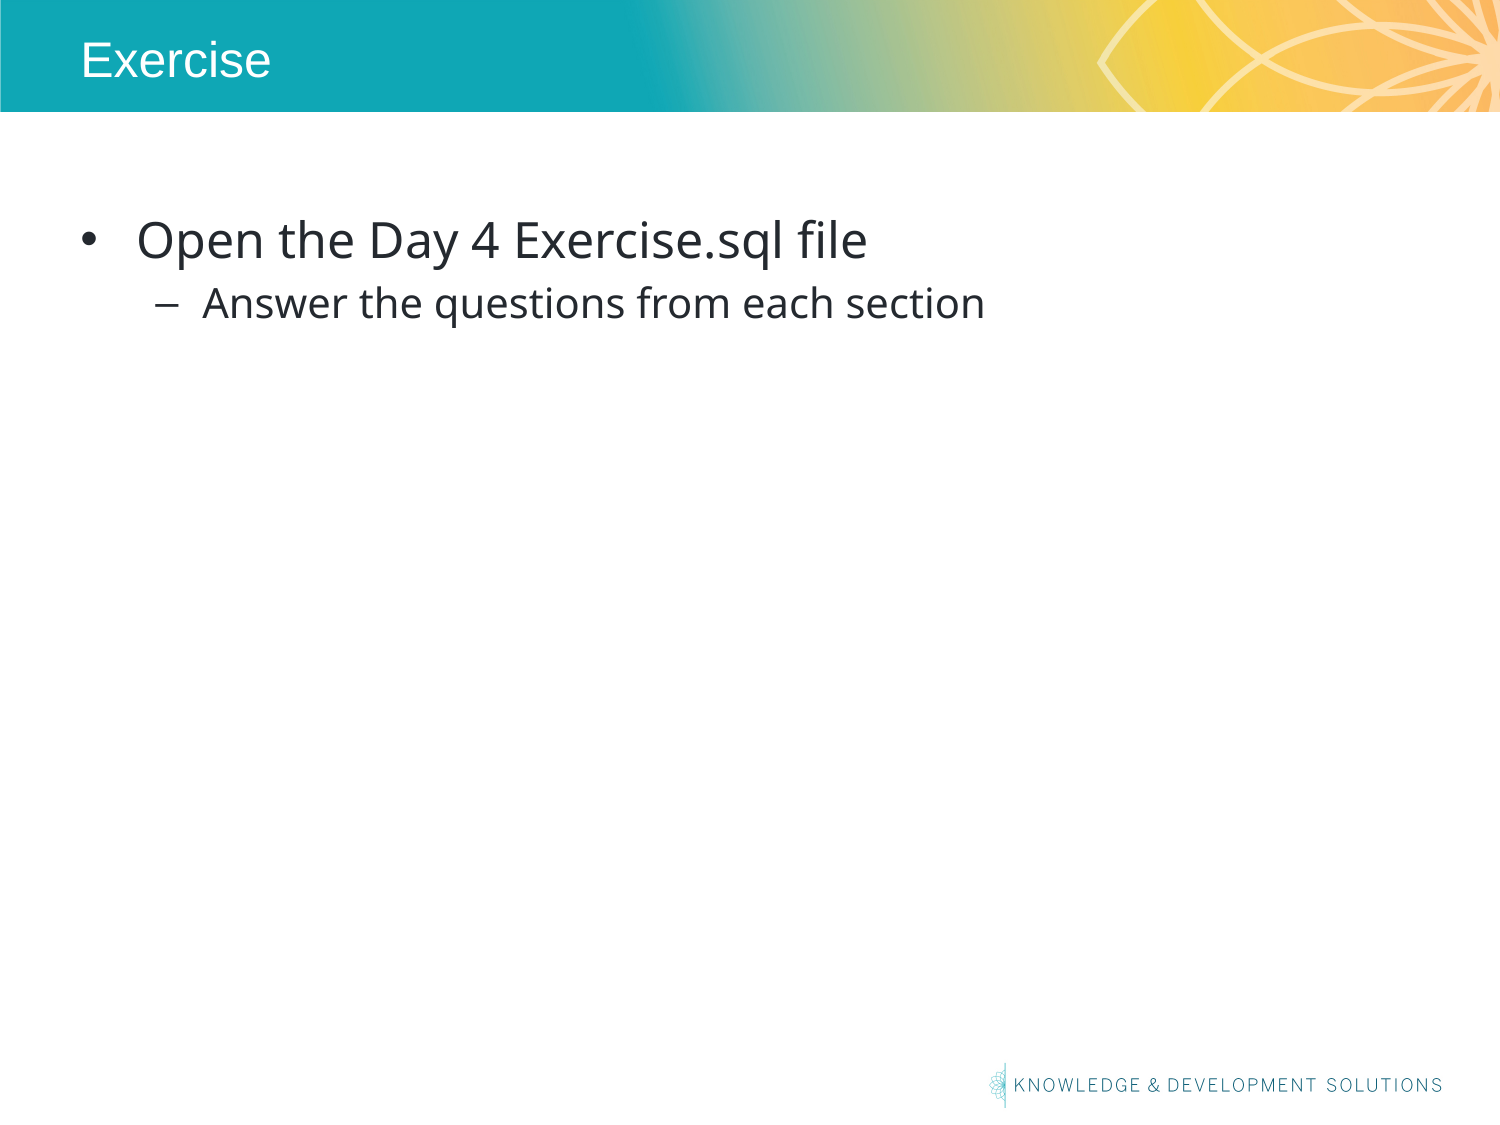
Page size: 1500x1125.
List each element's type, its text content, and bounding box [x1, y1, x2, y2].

picture [0, 0, 1500, 112]
list Open the Day 4 Exercise.sql file Answer the questions from each section [65, 200, 1416, 1022]
picture [971, 1051, 1500, 1125]
title Exercise [65, 19, 1416, 90]
